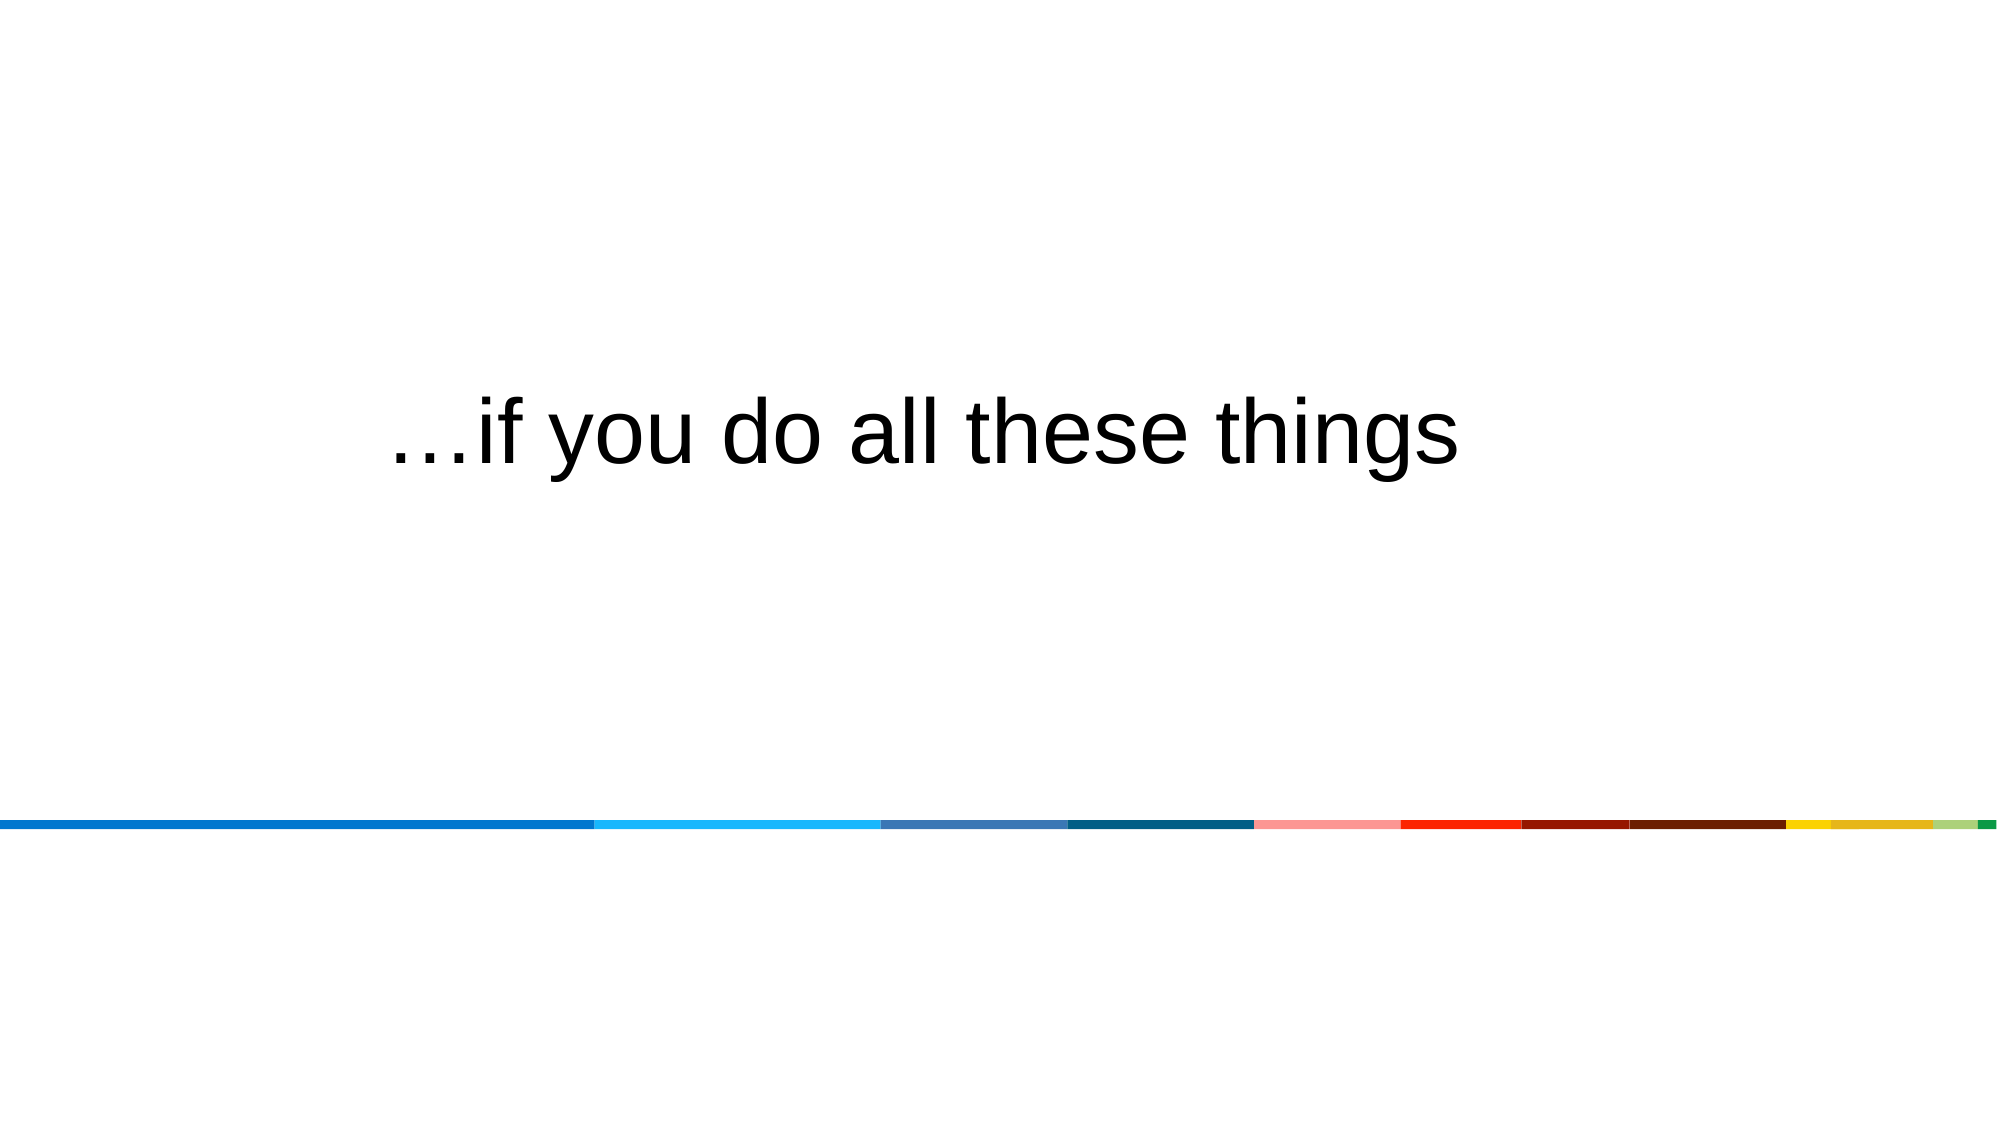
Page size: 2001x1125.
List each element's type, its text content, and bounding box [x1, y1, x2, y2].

text_box …if you do all these things [61, 324, 1786, 543]
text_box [0, 820, 1997, 830]
